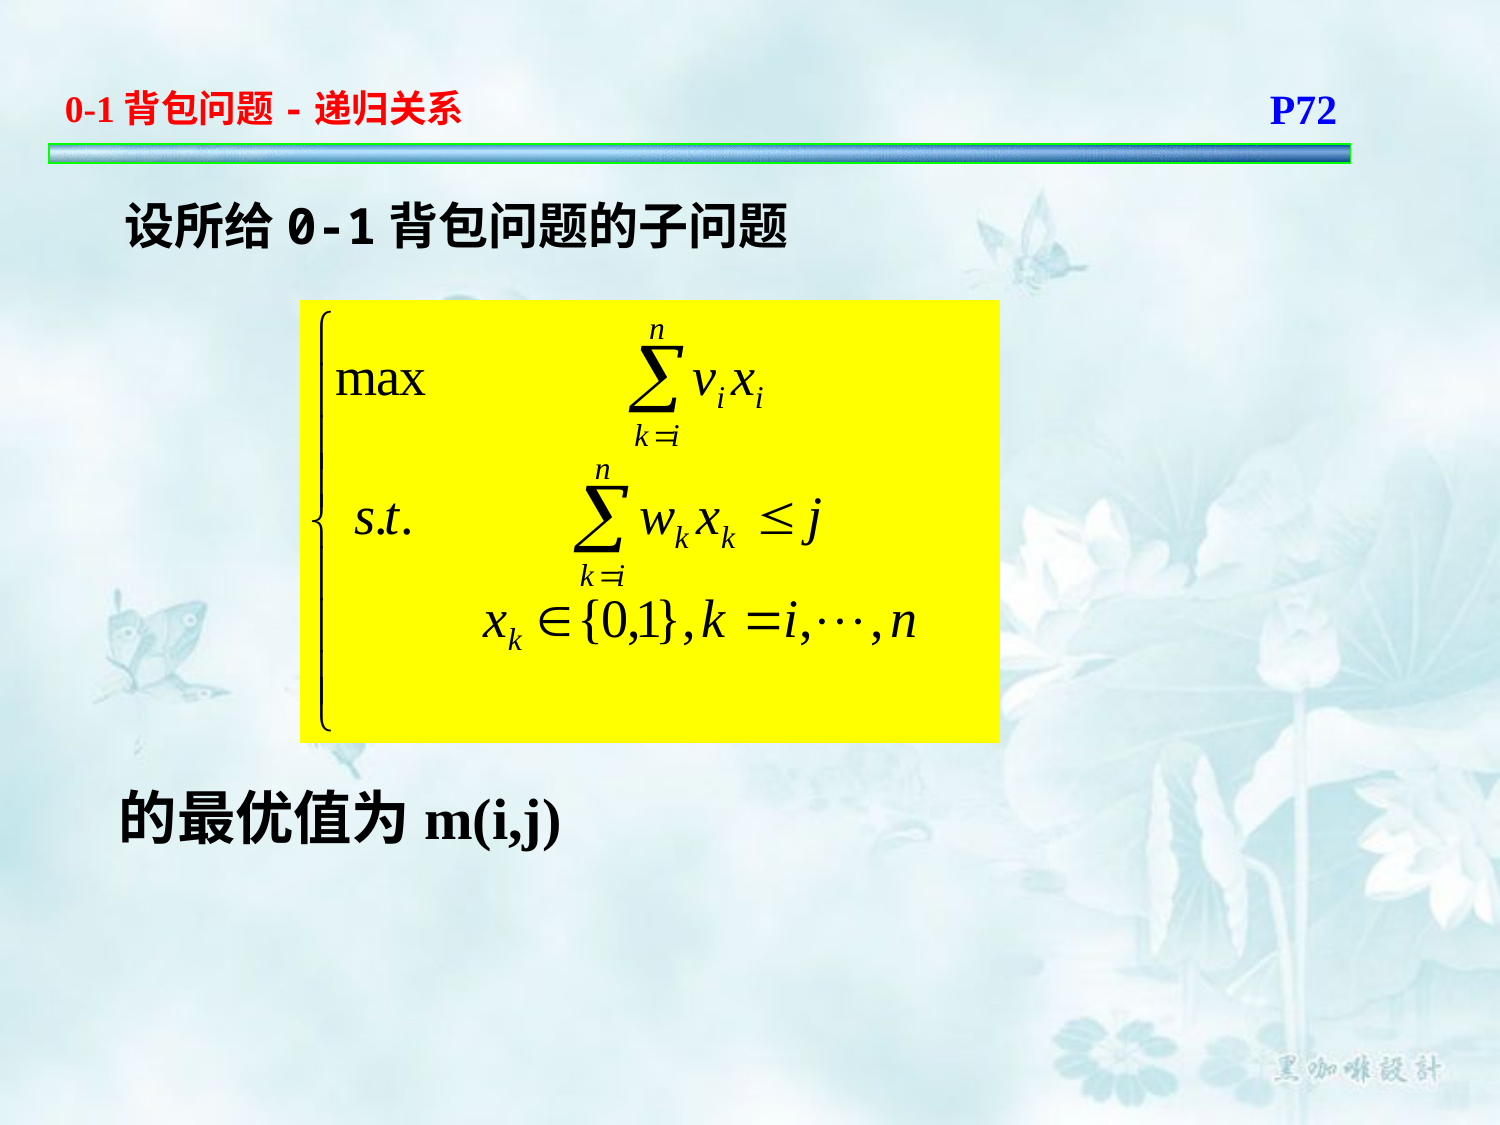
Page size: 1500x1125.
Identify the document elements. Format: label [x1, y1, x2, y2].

text_box [299, 299, 1001, 744]
picture [0, 0, 1500, 1125]
